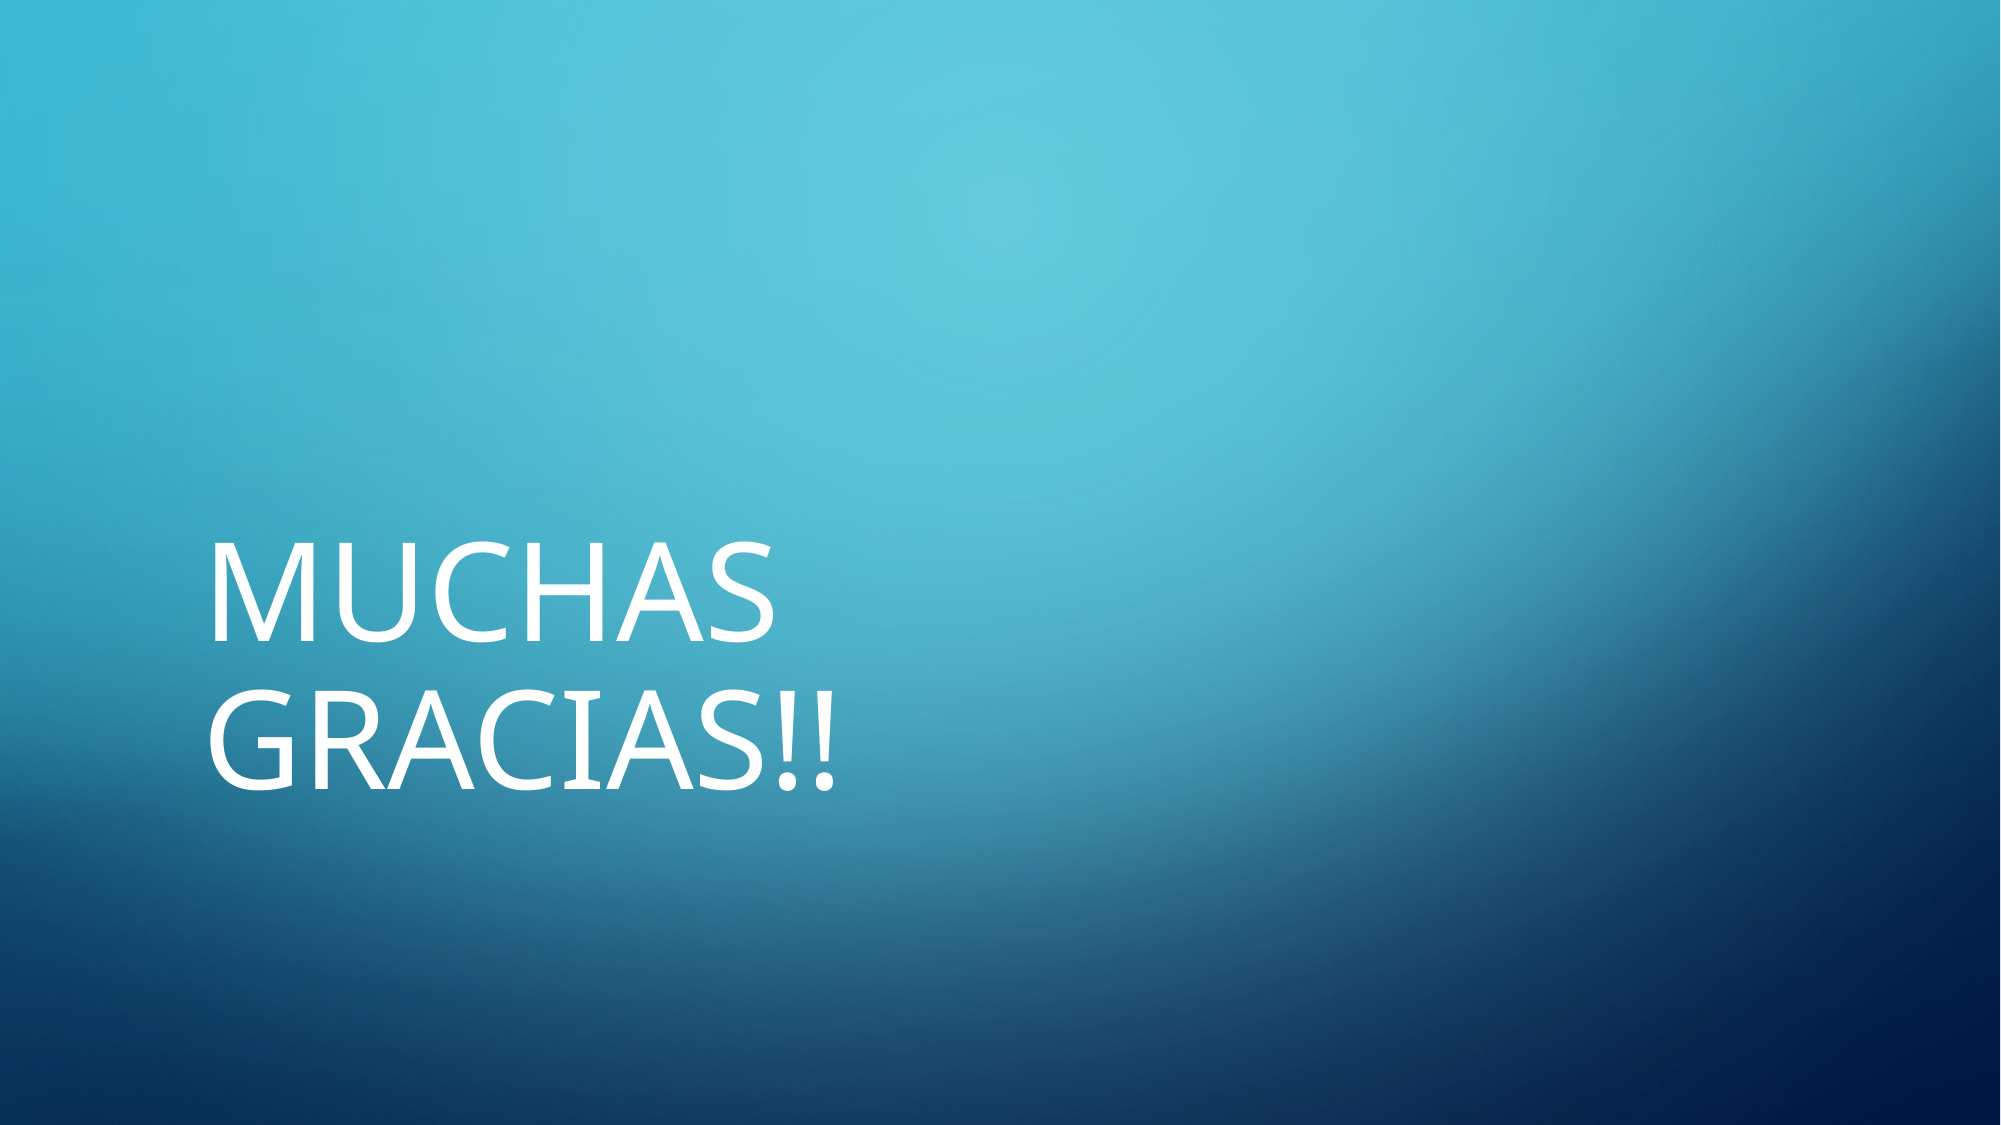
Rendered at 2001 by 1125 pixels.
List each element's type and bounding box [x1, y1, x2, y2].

text_box [0, 0, 2000, 1125]
